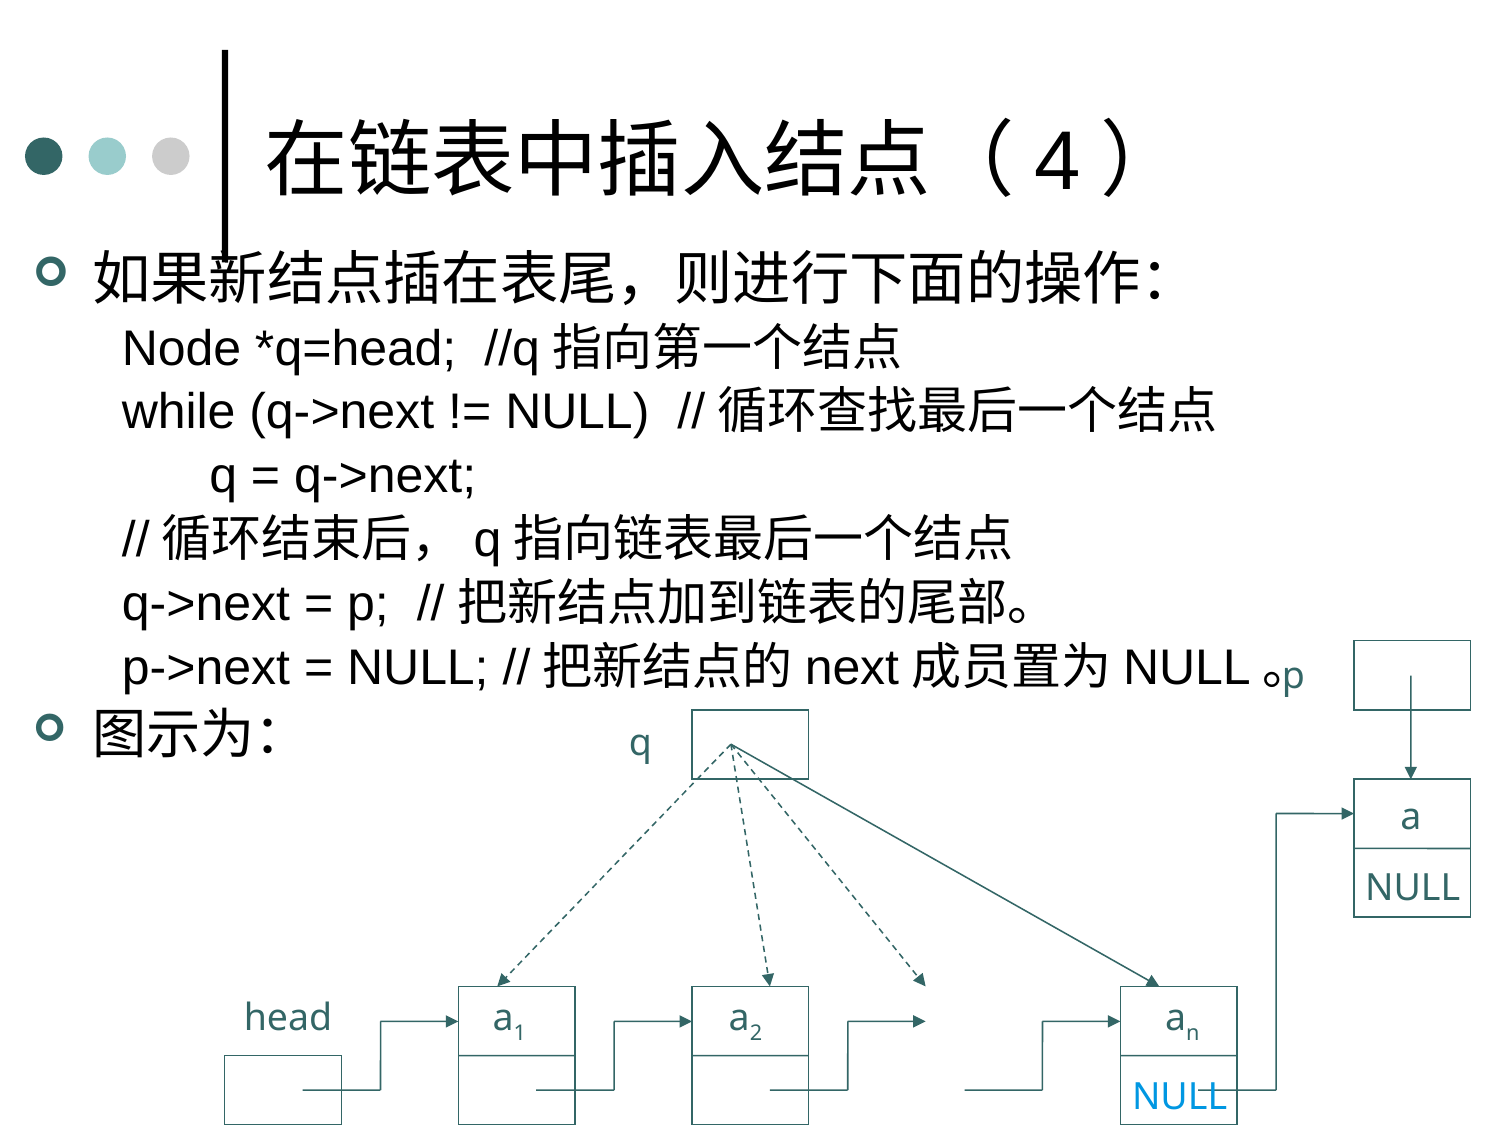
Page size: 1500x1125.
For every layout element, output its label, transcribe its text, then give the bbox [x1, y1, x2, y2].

list 如果新结点插在表尾，则进行下面的操作： Node *q=head; //q指向第一个结点 while (q->next != NULL) //循环查找最后一个结点 q = q->next; //循环结束后，q指向链表最后一个结点 q->next = p; //把新结点加到链表的尾部。 p->next = NULL; //把新结点的next成员置为NULL。 图示为： [17, 241, 1454, 809]
title 在链表中插入结点（4） [249, 30, 1401, 282]
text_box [224, 640, 1472, 1125]
